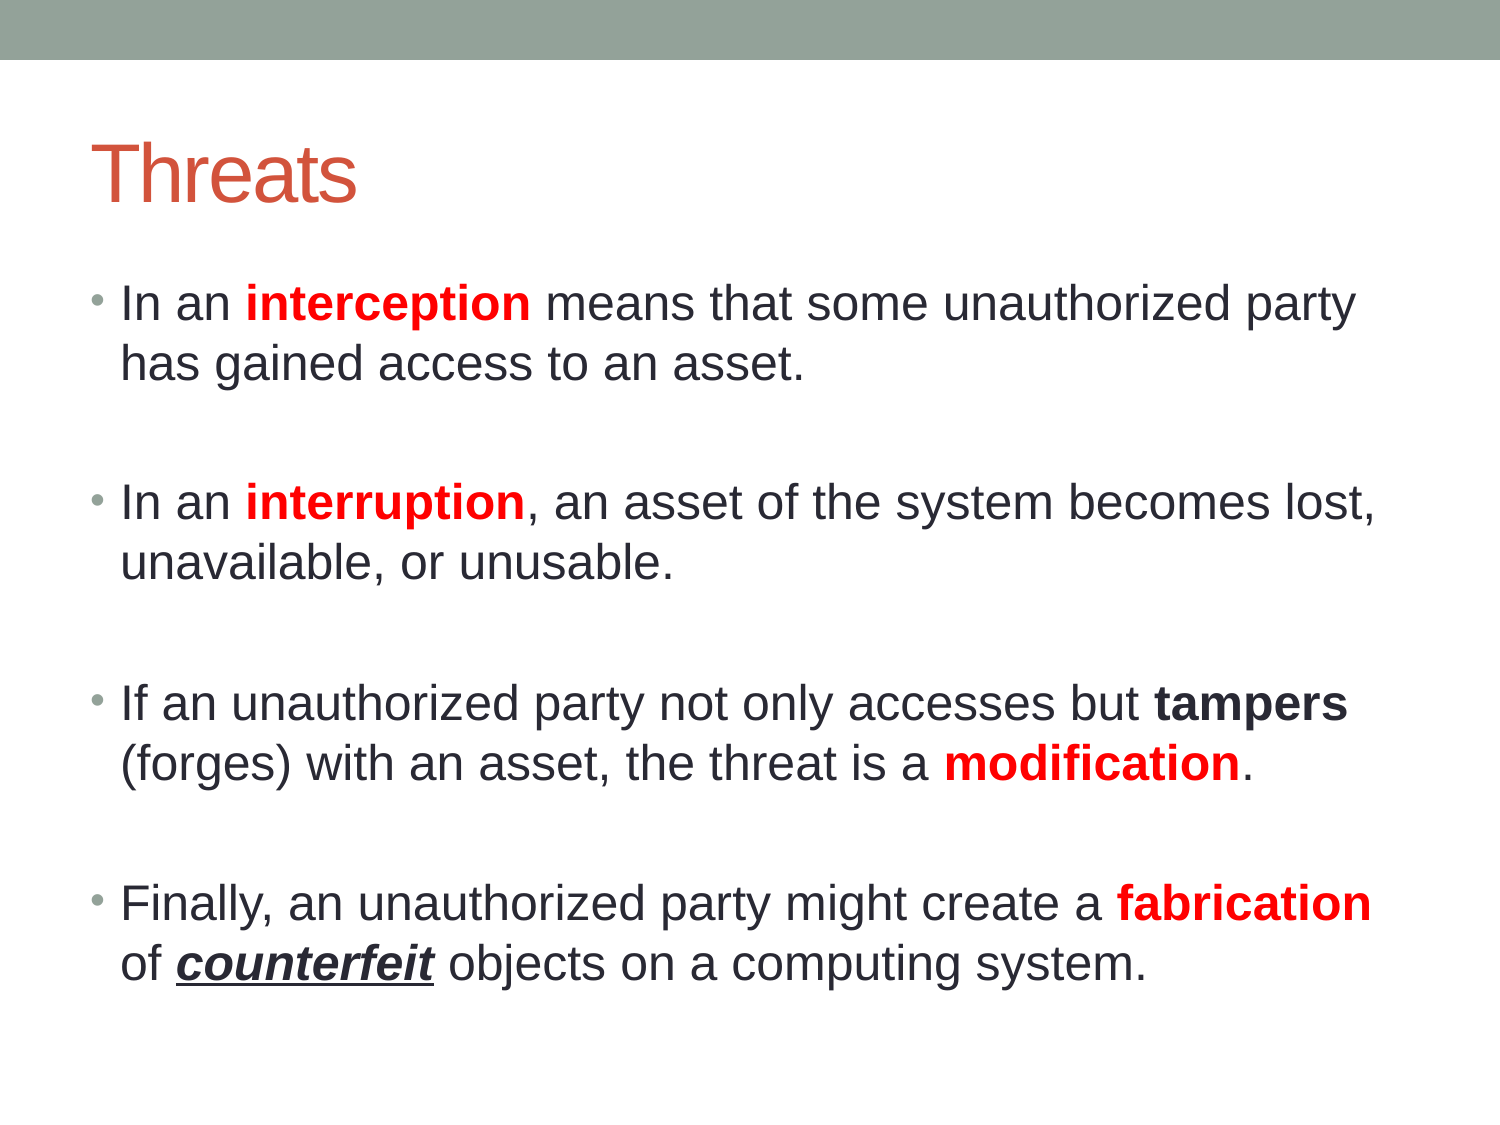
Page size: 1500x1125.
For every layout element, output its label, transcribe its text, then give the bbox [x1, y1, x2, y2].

list In an interception means that some unauthorized party has gained access to an asset. In an interruption, an asset of the system becomes lost, unavailable, or unusable. If an unauthorized party not only accesses but tampers (forges) with an asset, the threat is a modification. Finally, an unauthorized party might create a fabrication of counterfeit objects on a computing system. [75, 262, 1425, 1063]
title Threats [75, 87, 1425, 250]
